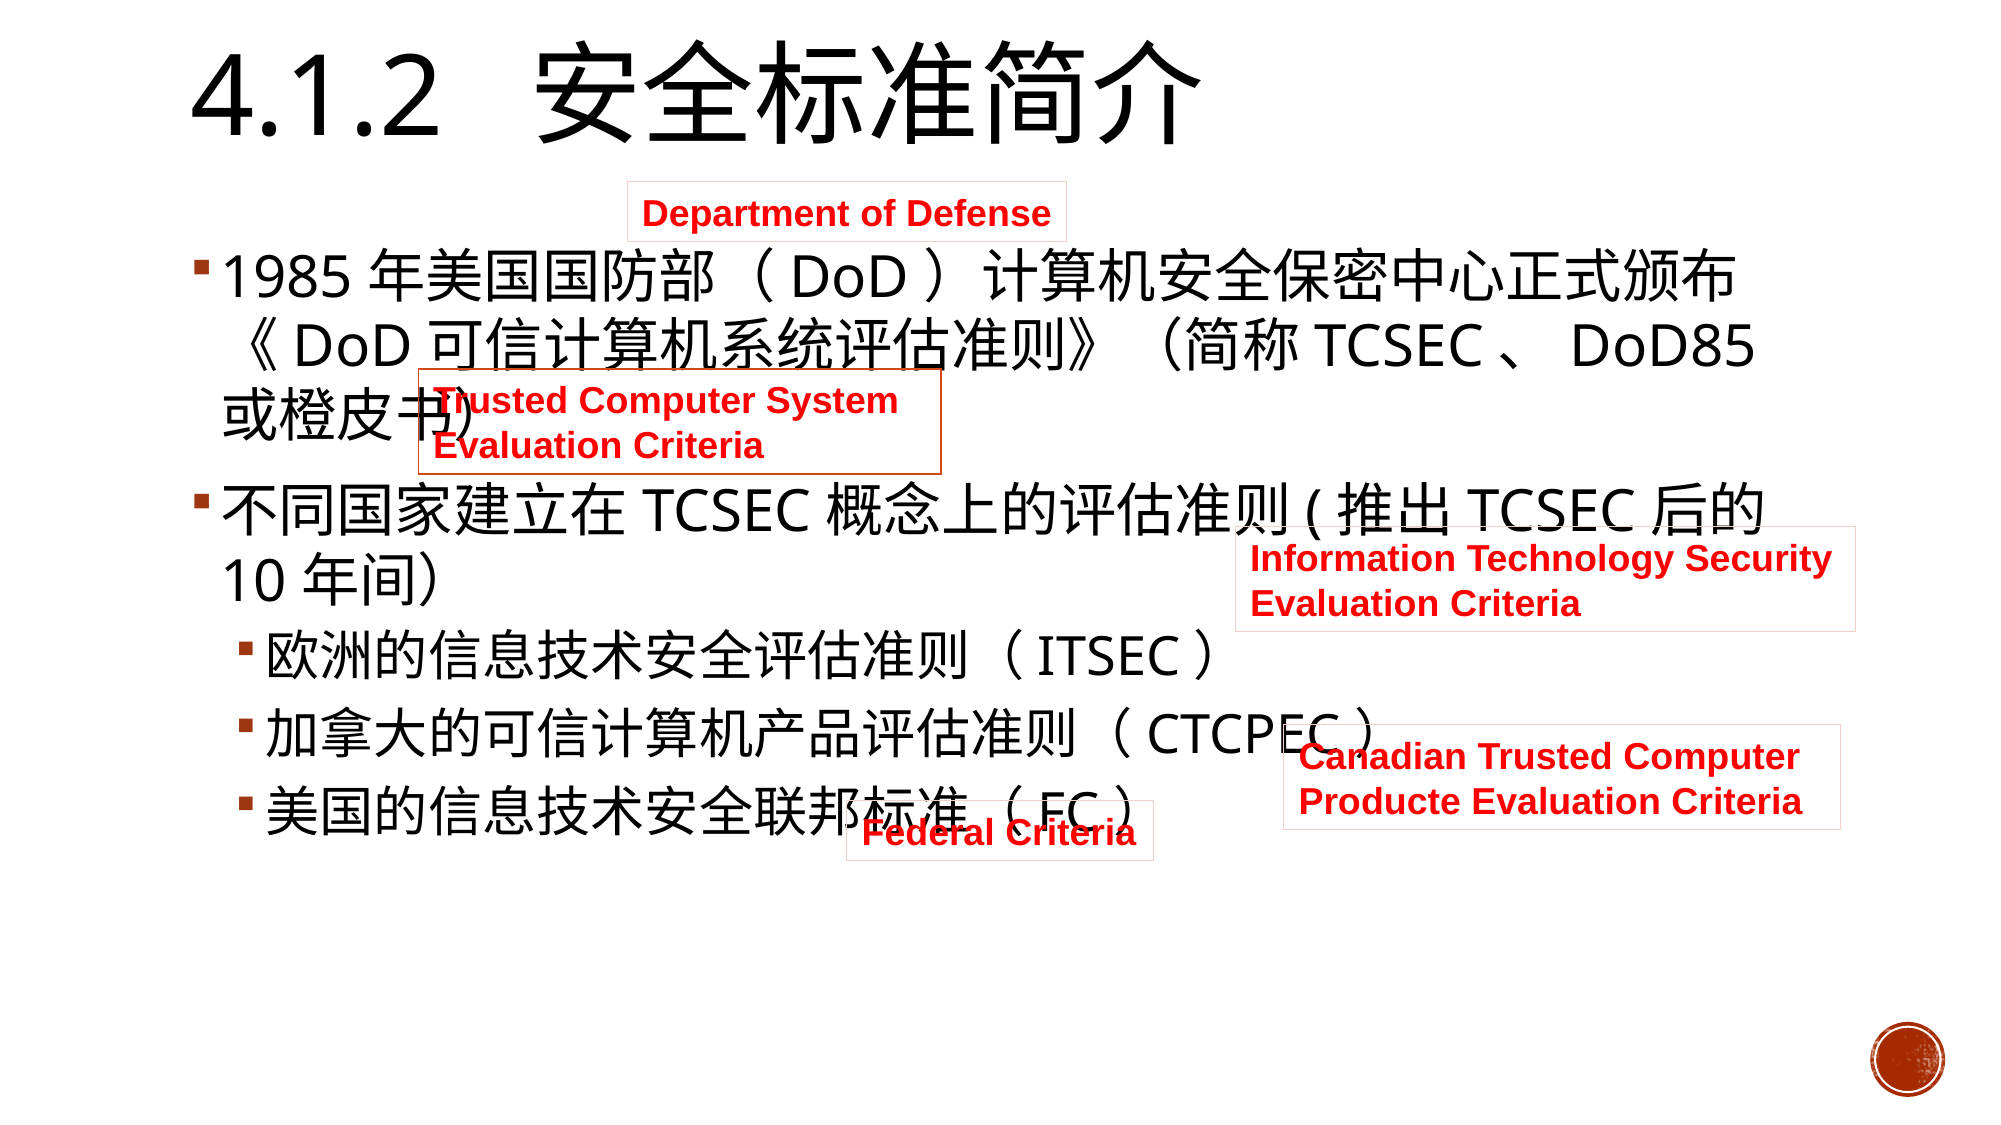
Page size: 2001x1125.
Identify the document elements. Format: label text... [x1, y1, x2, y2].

title 4.1.2 安全标准简介 [175, 12, 1826, 186]
list 1985年美国国防部（DoD）计算机安全保密中心正式颁布《DoD可信计算机系统评估准则》（简称TCSEC、DoD85或橙皮书） 不同国家建立在TCSEC概念上的评估准则(推出TCSEC后的10年间） 欧洲的信息技术安全评估准则（ITSEC） 加拿大的可信计算机产品评估准则（CTCPEC） 美国的信息技术安全联邦标准（FC） [175, 231, 1826, 1049]
text_box Department of Defense [627, 181, 1067, 242]
text_box Information Technology Security Evaluation Criteria [1235, 526, 1856, 632]
text_box Canadian Trusted Computer Producte Evaluation Criteria [1283, 724, 1841, 830]
slide_number [1855, 1028, 1961, 1089]
text_box Trusted Computer System Evaluation Criteria [418, 369, 942, 474]
text_box Federal Criteria [846, 800, 1154, 861]
